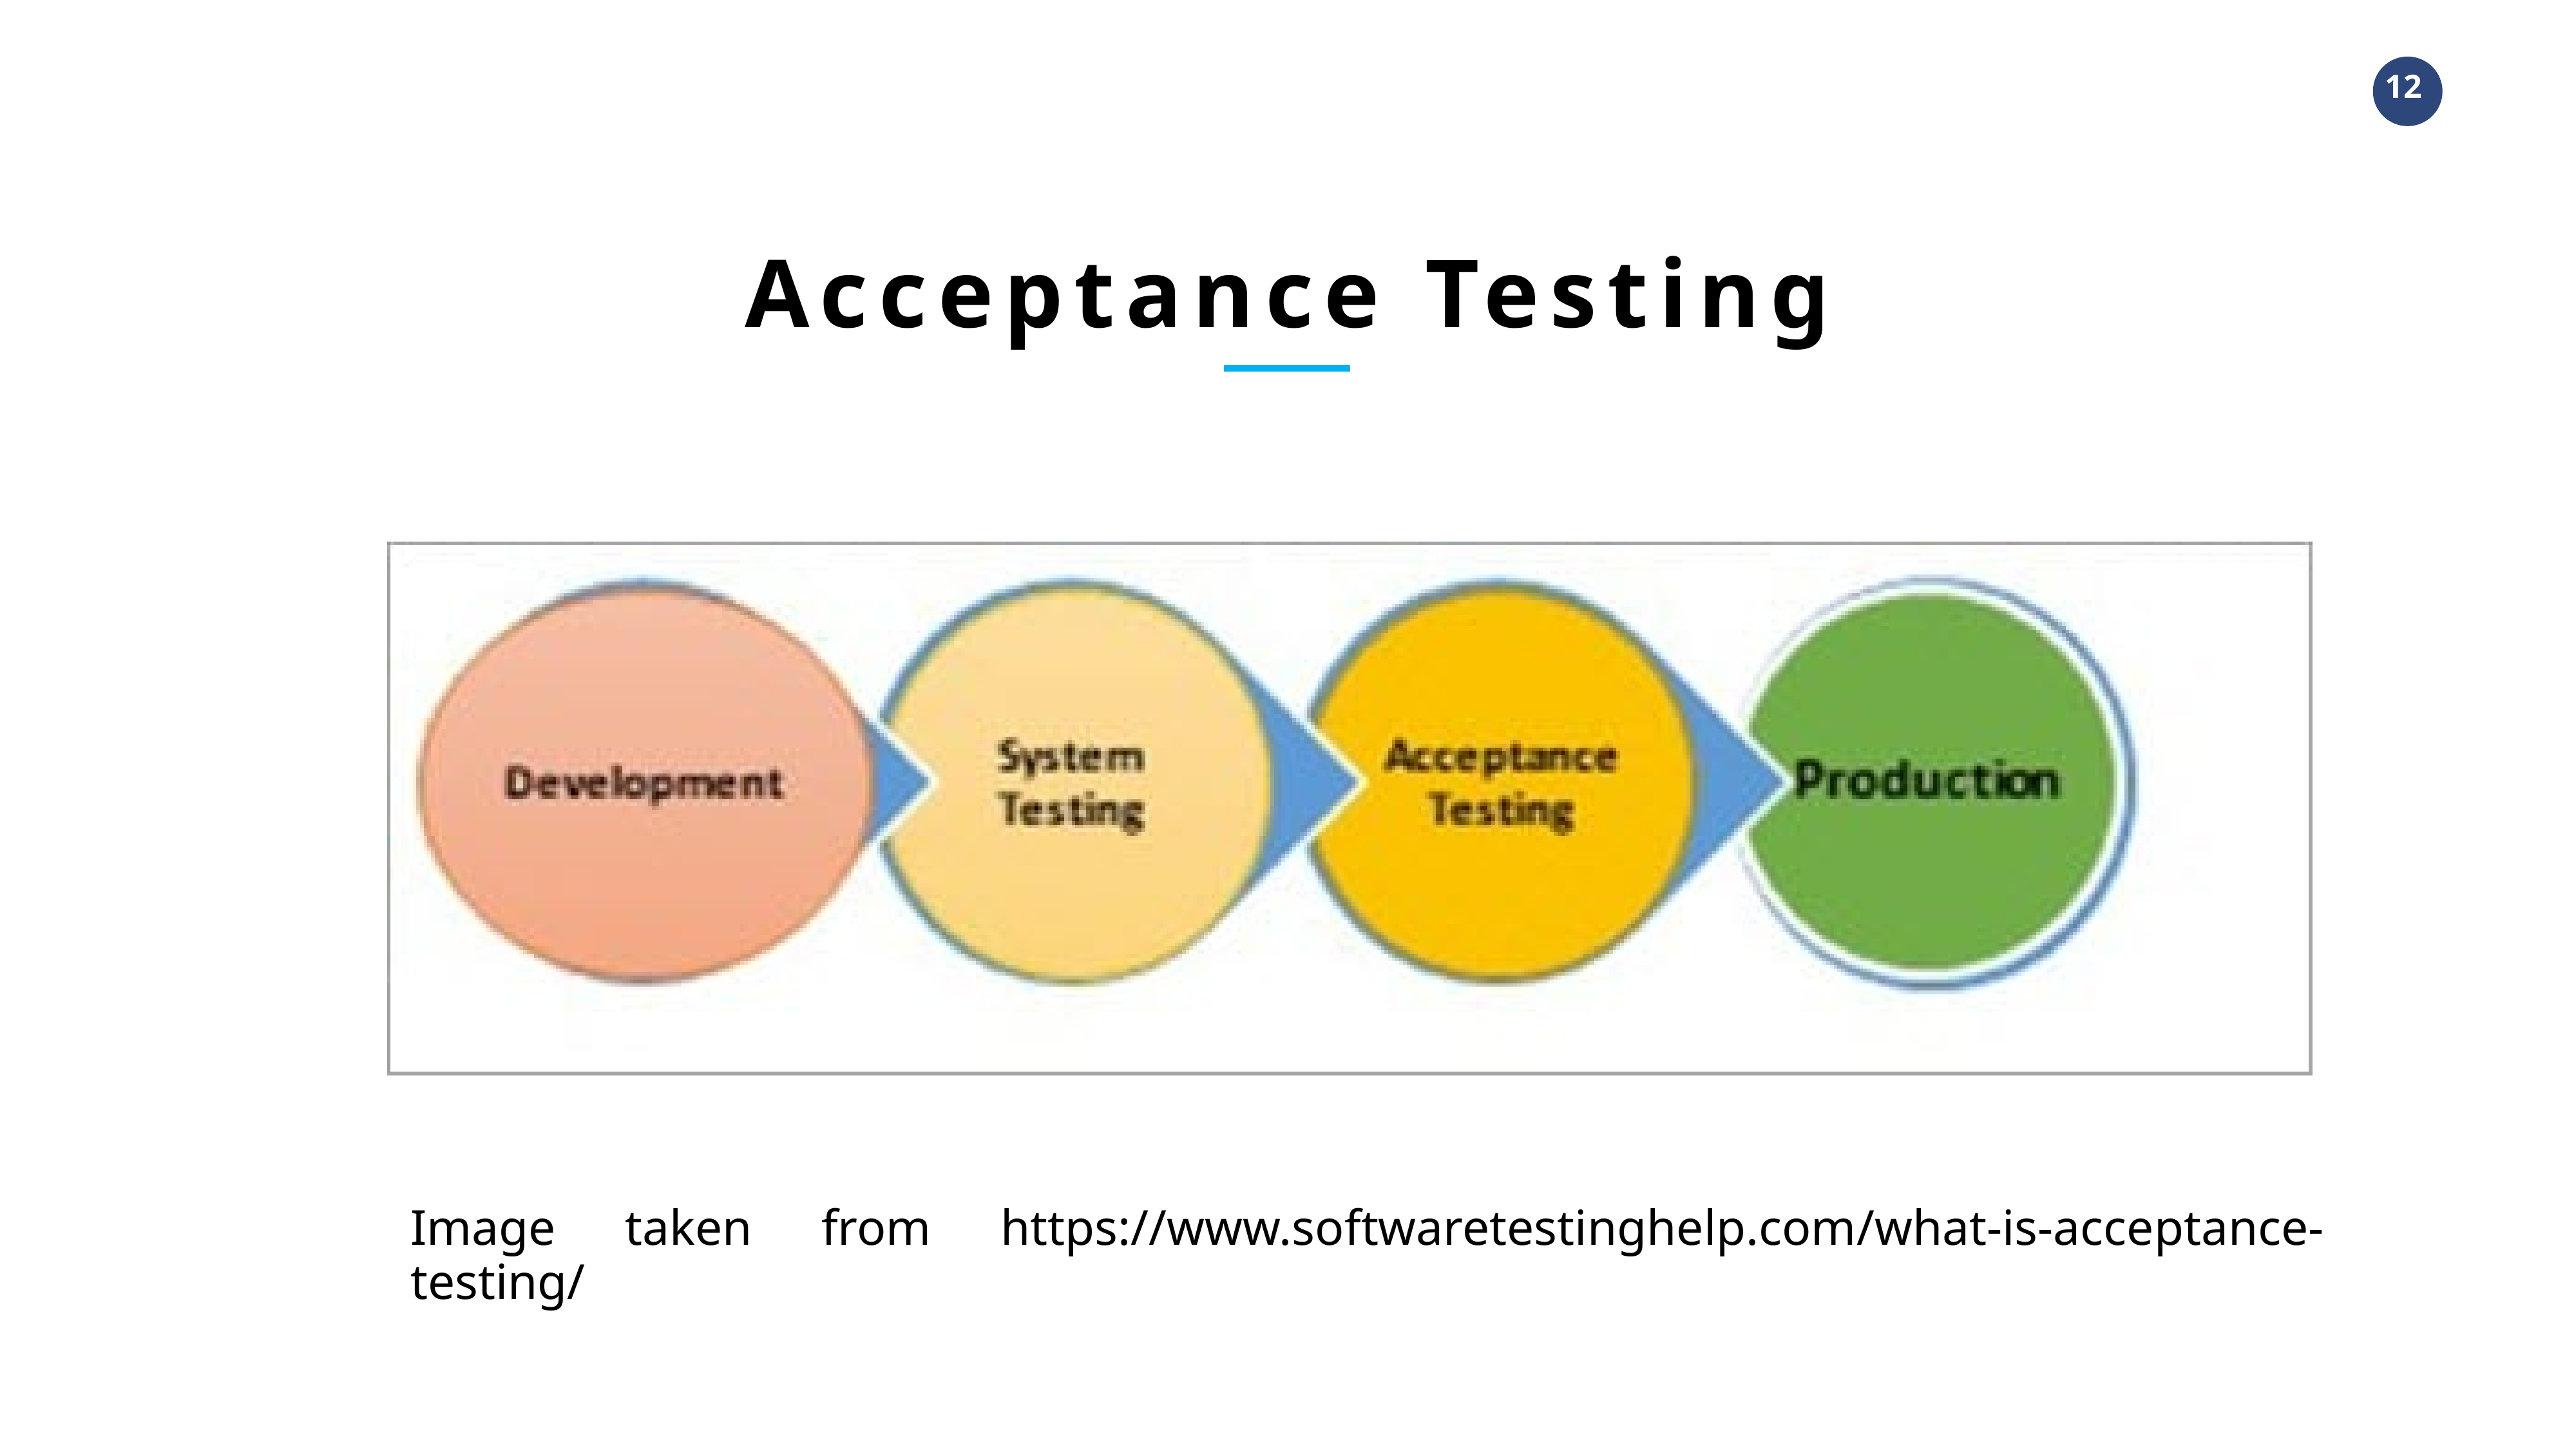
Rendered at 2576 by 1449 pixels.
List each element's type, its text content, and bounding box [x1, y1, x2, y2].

text_box Acceptance Testing [580, 229, 1996, 352]
text_box Image taken from https://www.softwaretestinghelp.com/what-is-acceptance-testing/ [387, 1189, 2348, 1321]
picture [387, 542, 2313, 1075]
